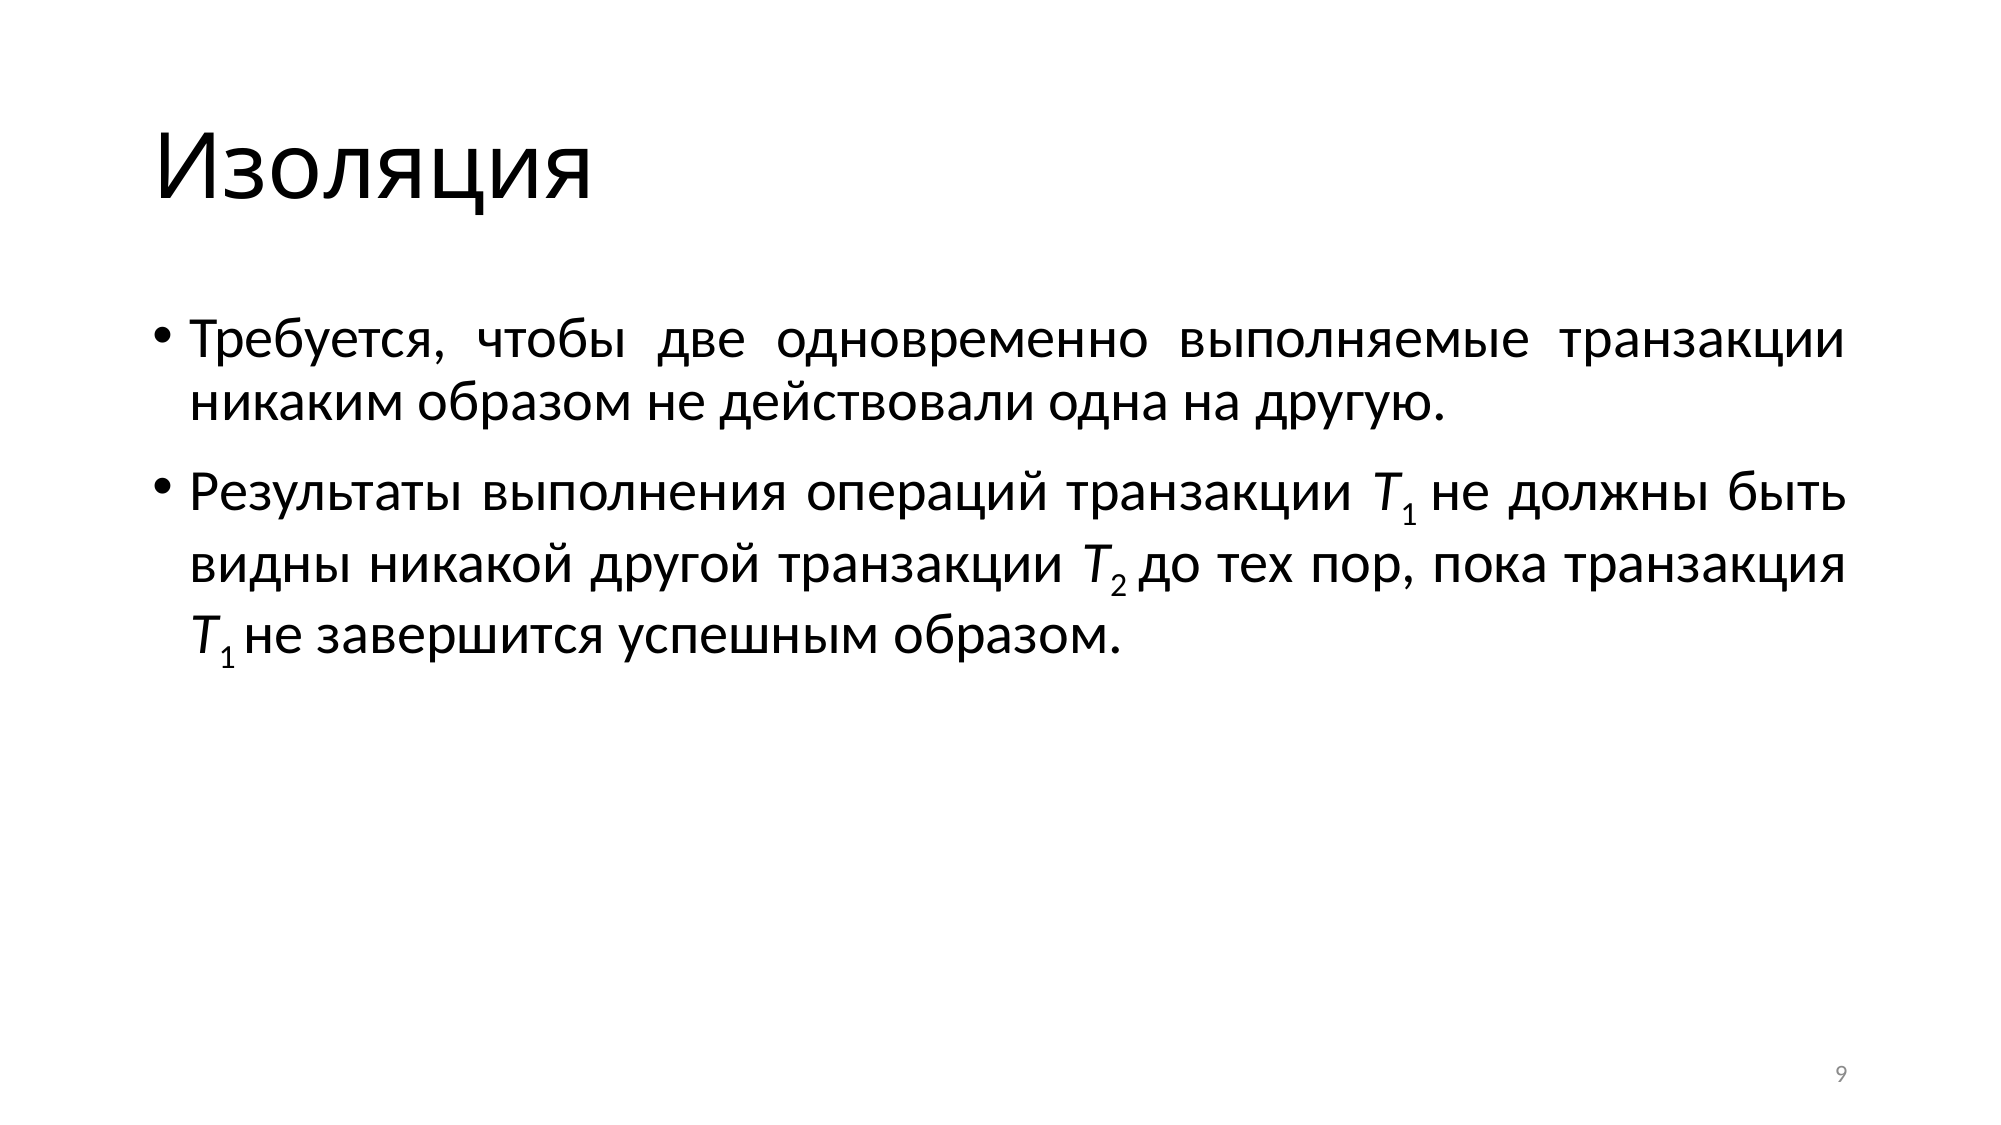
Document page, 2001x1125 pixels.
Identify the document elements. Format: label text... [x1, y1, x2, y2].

title Изоляция [137, 59, 1863, 278]
list Требуется, чтобы две одновременно выполняемые транзакции никаким образом не действовали одна на другую. Результаты выполнения операций транзакции T1 не должны быть видны никакой другой транзакции T2 до тех пор, пока транзакция T1 не завершится успешным образом. [137, 299, 1863, 1014]
slide_number 9 [1412, 1042, 1863, 1103]
